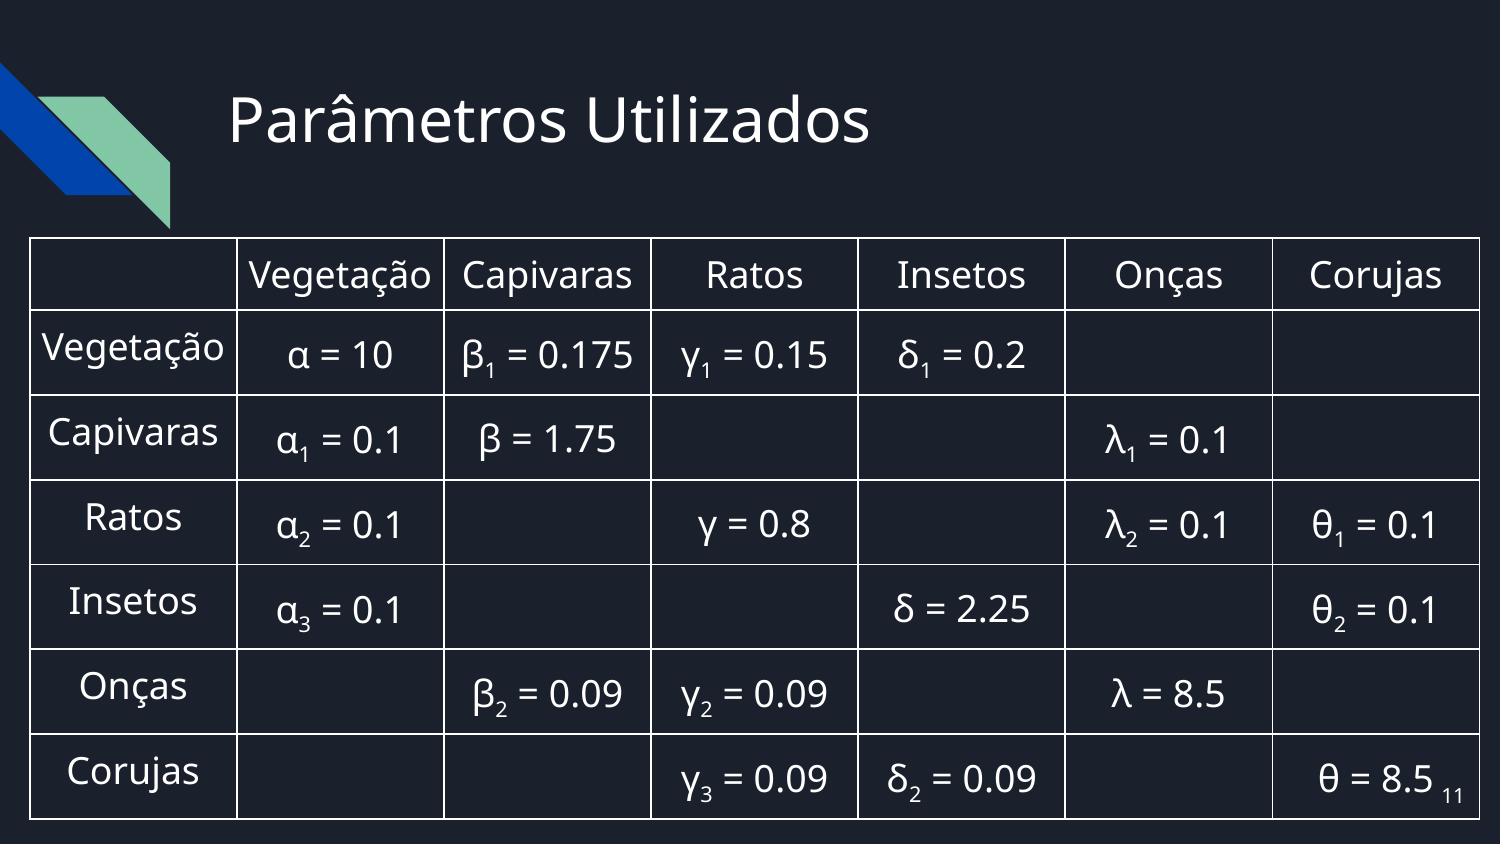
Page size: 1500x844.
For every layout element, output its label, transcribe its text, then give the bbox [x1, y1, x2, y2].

table_cell γ2 = 0.09 [652, 650, 857, 733]
table_cell [445, 481, 650, 564]
table_cell [1066, 311, 1272, 394]
table_header Vegetação [238, 239, 443, 309]
table_cell α2 = 0.1 [238, 481, 443, 564]
table_cell θ = 8.5 [1273, 735, 1479, 818]
table_cell [238, 735, 443, 818]
table_cell λ1 = 0.1 [1066, 396, 1272, 479]
table_cell Vegetação [31, 311, 236, 394]
table_cell β = 1.75 [445, 396, 650, 479]
table_cell β2 = 0.09 [445, 650, 650, 733]
table_cell [1066, 565, 1272, 648]
table_cell α3 = 0.1 [238, 565, 443, 648]
title Parâmetros Utilizados [212, 64, 1368, 159]
table_cell δ = 2.25 [859, 565, 1064, 648]
table_header Capivaras [445, 239, 650, 309]
table_cell θ1 = 0.1 [1273, 481, 1479, 564]
table_header [31, 239, 236, 309]
table_cell Capivaras [31, 396, 236, 479]
table_header Corujas [1273, 239, 1479, 309]
slide_number ‹#› [1389, 820, 1480, 830]
table_header Onças [1066, 239, 1272, 309]
table_header Ratos [652, 239, 857, 309]
table_cell β1 = 0.175 [445, 311, 650, 394]
table_cell [238, 650, 443, 733]
table_cell λ = 8.5 [1066, 650, 1272, 733]
table_cell Onças [31, 650, 236, 733]
table_cell α = 10 [238, 311, 443, 394]
table_cell Insetos [31, 565, 236, 648]
table_cell [1273, 396, 1479, 479]
table_header Insetos [859, 239, 1064, 309]
table_cell α1 = 0.1 [238, 396, 443, 479]
table_cell γ1 = 0.15 [652, 311, 857, 394]
table_cell [1273, 311, 1479, 394]
table_cell [859, 396, 1064, 479]
table_cell [1066, 735, 1272, 818]
table_cell [445, 565, 650, 648]
table_cell γ3 = 0.09 [652, 735, 857, 818]
table_cell Ratos [31, 481, 236, 564]
table_cell [652, 565, 857, 648]
table_cell γ = 0.8 [652, 481, 857, 564]
table_cell δ2 = 0.09 [859, 735, 1064, 818]
table_cell δ1 = 0.2 [859, 311, 1064, 394]
table_cell λ2 = 0.1 [1066, 481, 1272, 564]
table_cell [652, 396, 857, 479]
table_cell [445, 735, 650, 818]
table_cell Corujas [31, 735, 236, 818]
table_cell [859, 481, 1064, 564]
table_cell [859, 650, 1064, 733]
table_cell θ2 = 0.1 [1273, 565, 1479, 648]
table_cell [1273, 650, 1479, 733]
